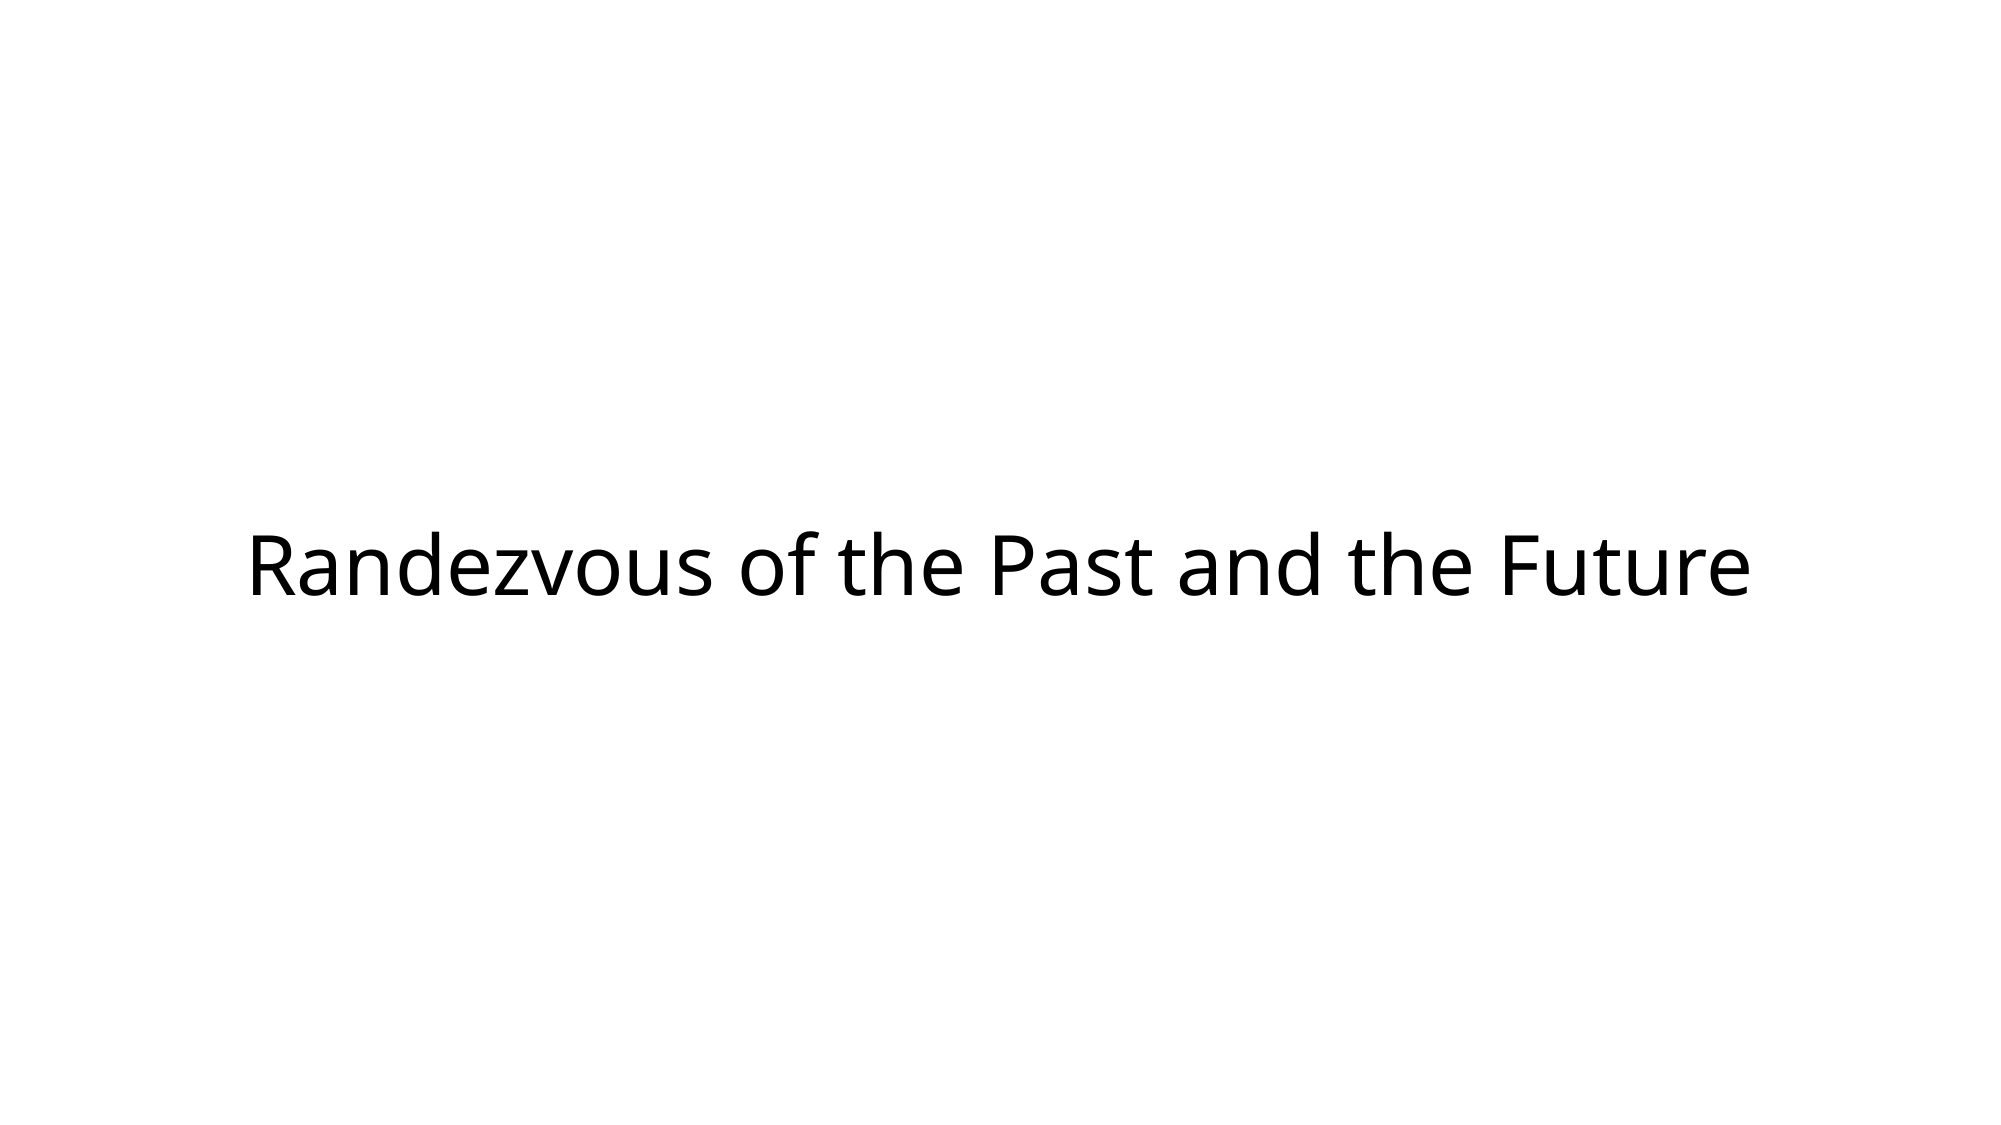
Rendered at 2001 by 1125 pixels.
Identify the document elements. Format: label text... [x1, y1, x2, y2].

text_box Randezvous of the Past and the Future [230, 504, 1770, 620]
